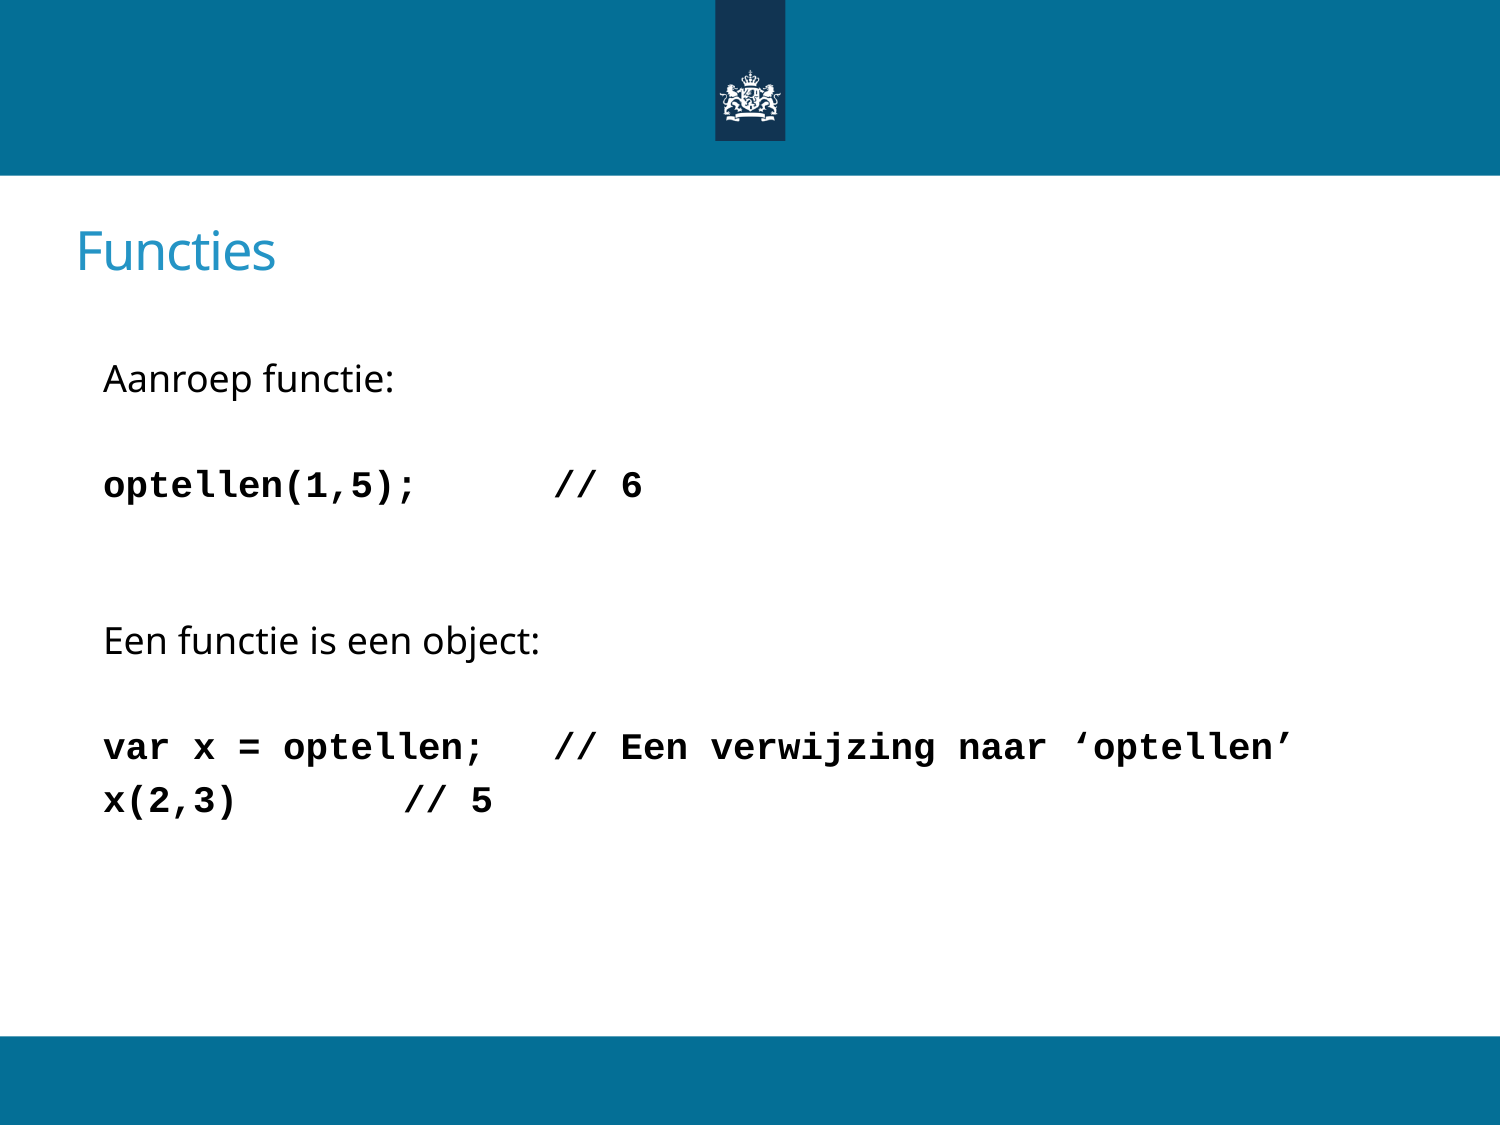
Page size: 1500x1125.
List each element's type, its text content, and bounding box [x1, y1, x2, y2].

list Aanroep functie: optellen(1,5); // 6 Een functie is een object: var x = optellen; // Een verwijzing naar ‘optellen’ x(2,3) // 5 [60, 295, 1350, 997]
title Functies [60, 202, 1348, 295]
picture [716, 0, 784, 140]
